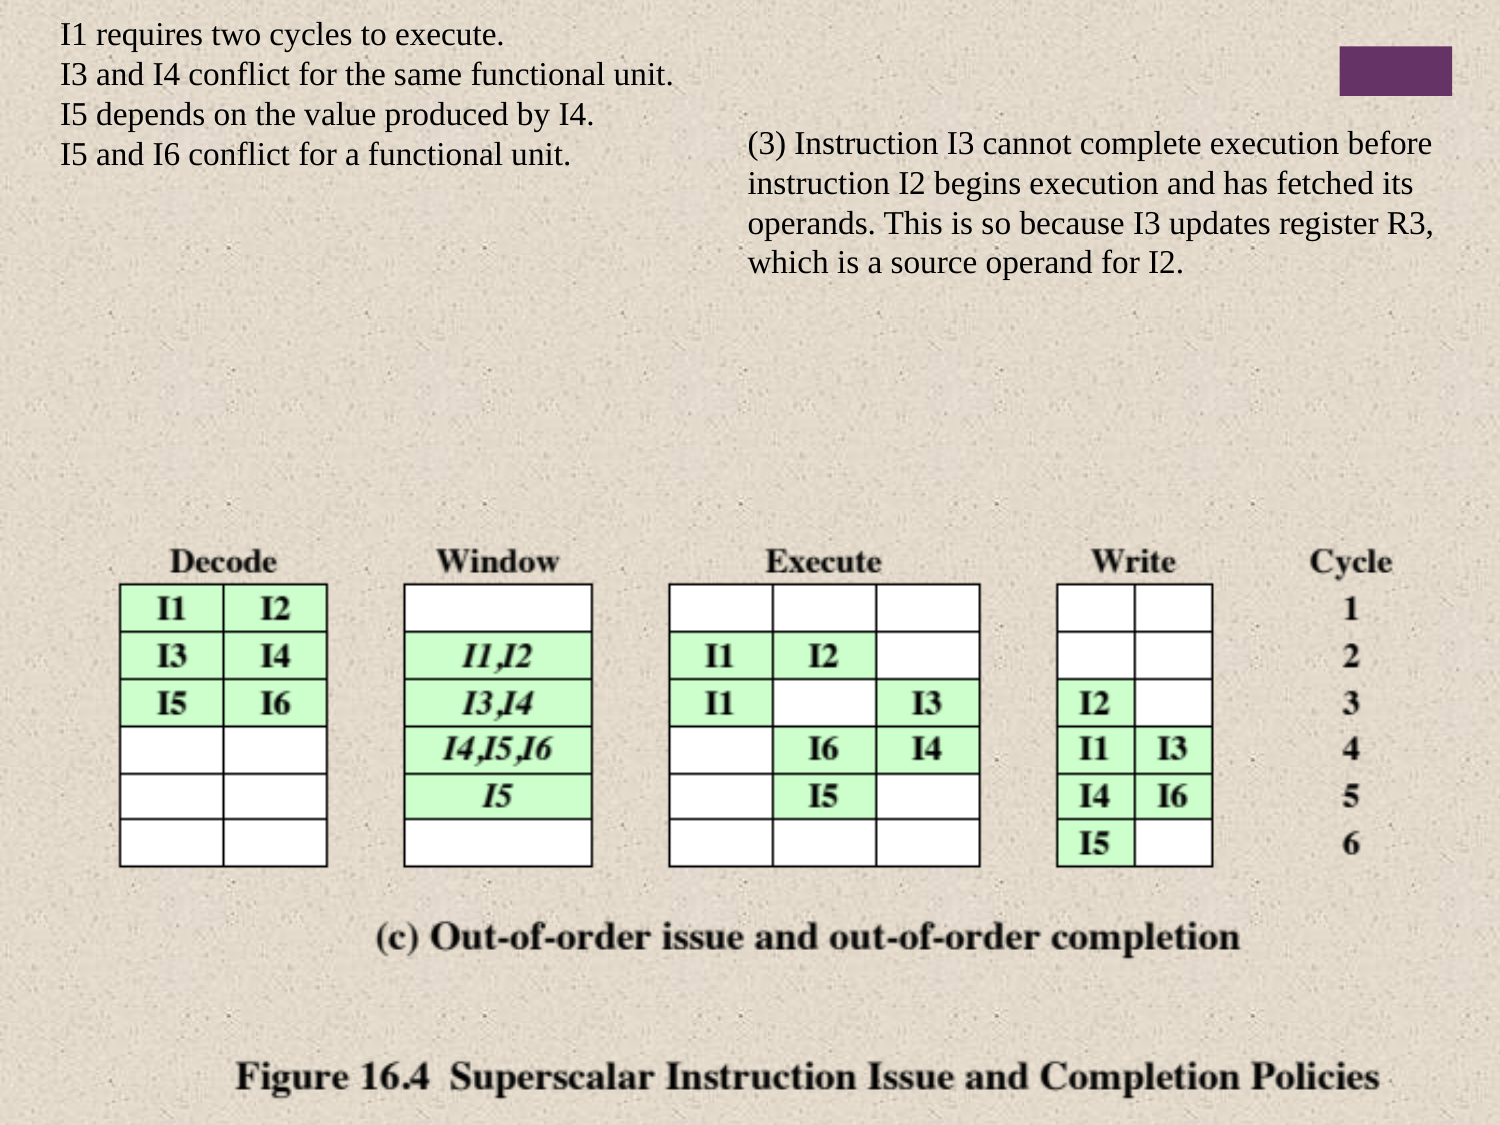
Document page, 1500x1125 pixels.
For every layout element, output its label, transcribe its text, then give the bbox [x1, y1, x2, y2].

picture [0, 0, 1500, 1125]
text_box (3) Instruction I3 cannot complete execution before instruction I2 begins execution and has fetched its operands. This is so because I3 updates register R3, which is a source operand for I2. [732, 113, 1495, 288]
text_box I1 requires two cycles to execute. I3 and I4 conflict for the same functional unit. I5 depends on the value produced by I4. I5 and I6 conflict for a functional unit. [0, 5, 703, 180]
